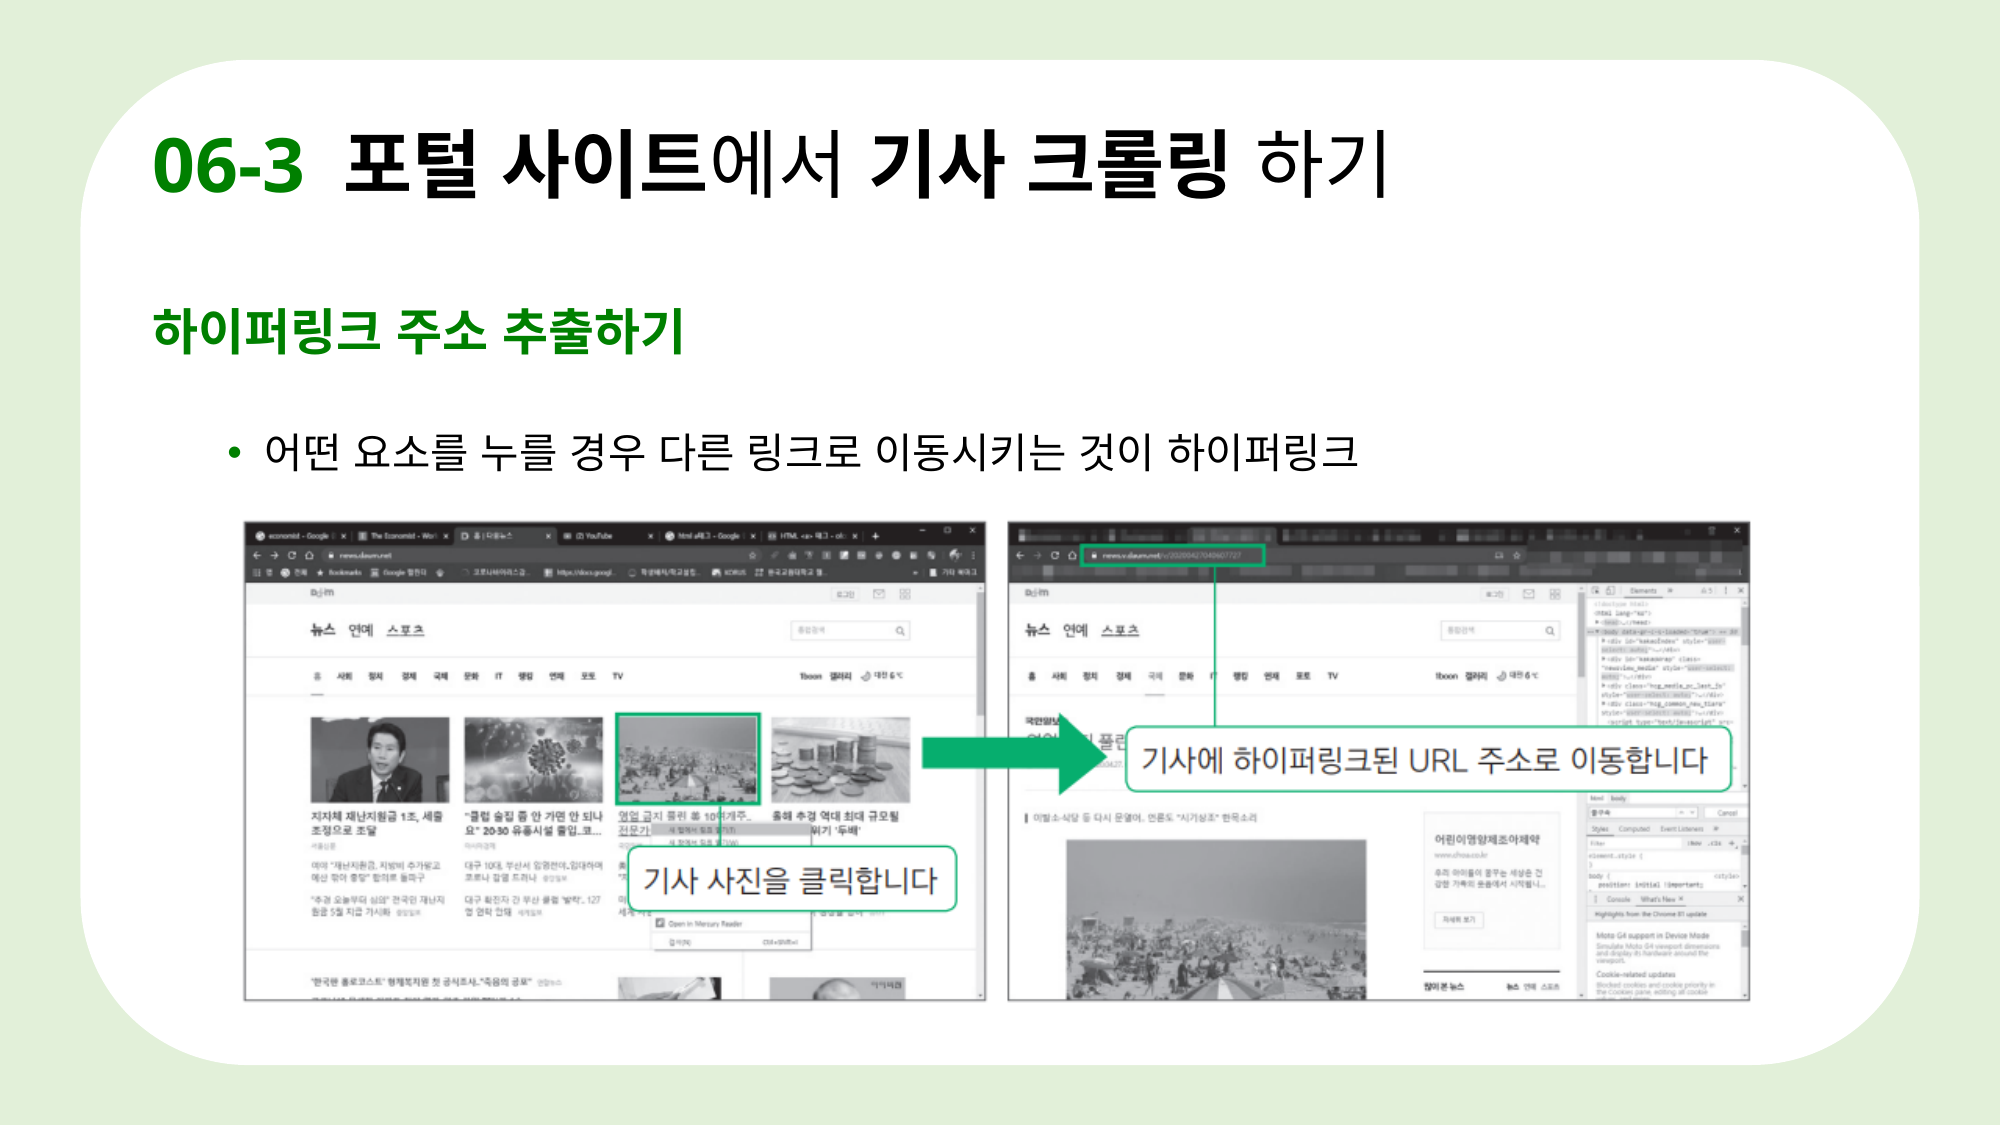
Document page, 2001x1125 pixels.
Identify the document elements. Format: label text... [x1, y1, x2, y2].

list 하이퍼링크 주소 추출하기 어떤 요소를 누를 경우 다른 링크로 이동시키는 것이 하이퍼링크 [137, 299, 1863, 1014]
picture [237, 511, 1763, 1012]
title 06-3 포털 사이트에서 기사 크롤링 하기 [137, 59, 1863, 278]
